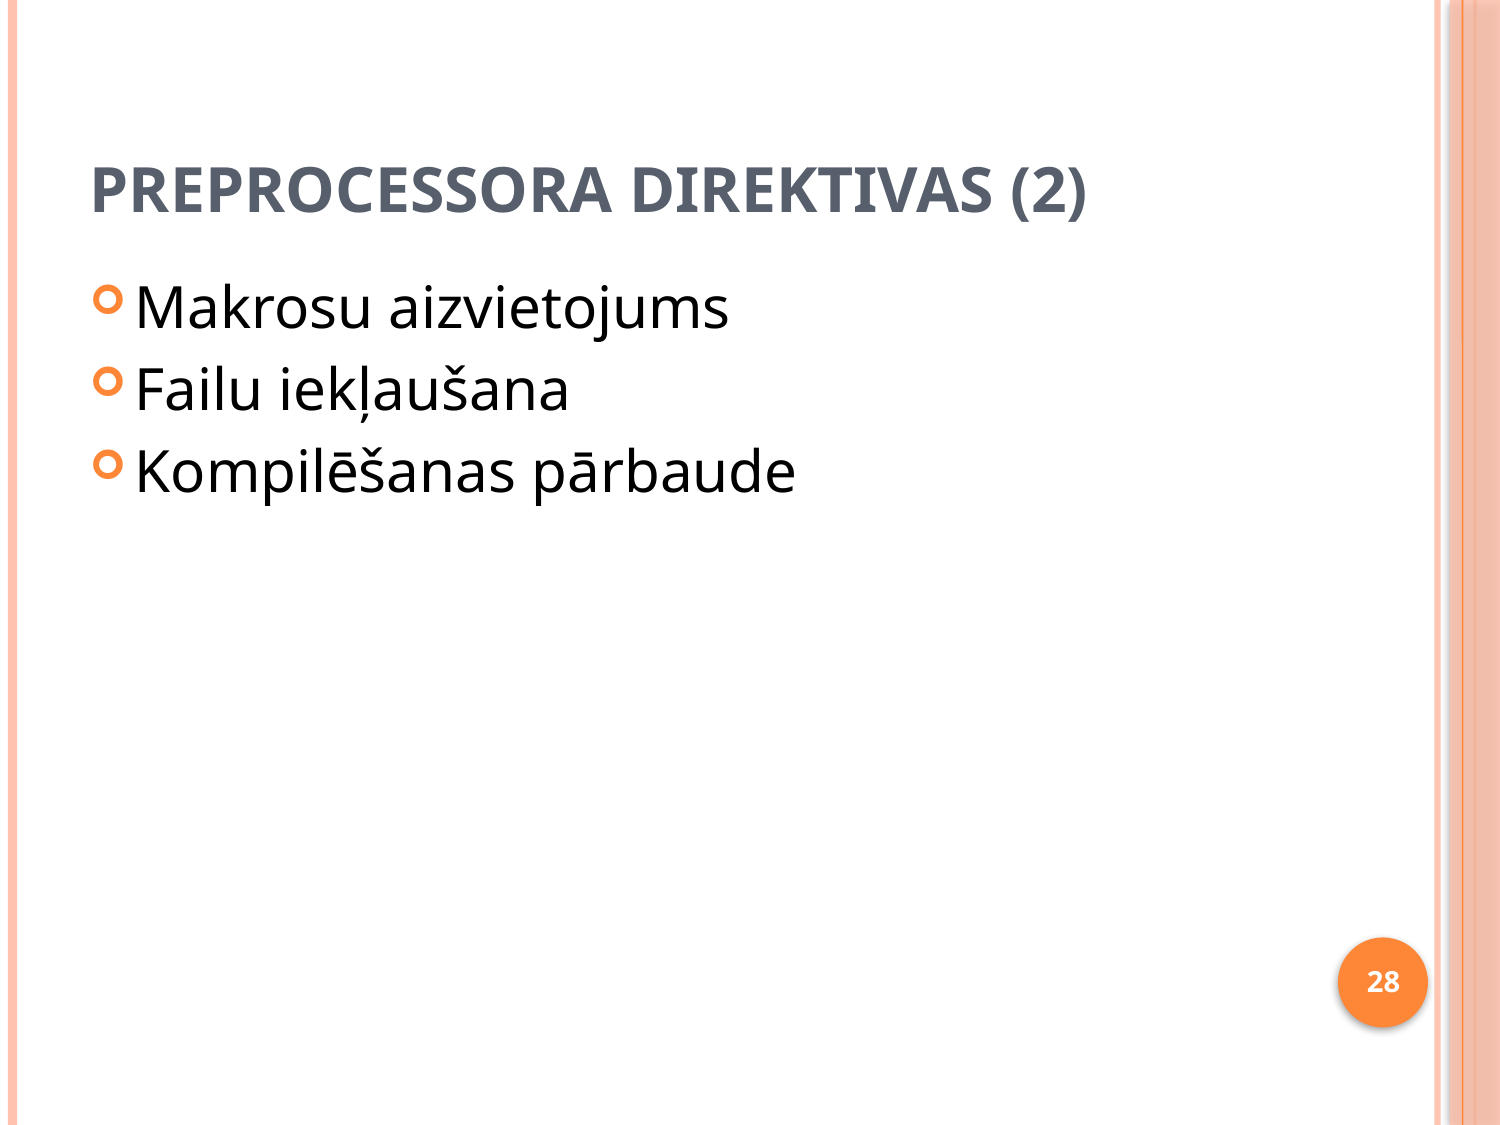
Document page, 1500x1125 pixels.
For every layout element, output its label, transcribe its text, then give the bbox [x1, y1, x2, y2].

title Preprocessora direktivas (2) [75, 45, 1300, 233]
slide_number 28 [1333, 940, 1434, 1027]
list Makrosu aizvietojums Failu iekļaušana Kompilēšanas pārbaude [75, 262, 1300, 1062]
